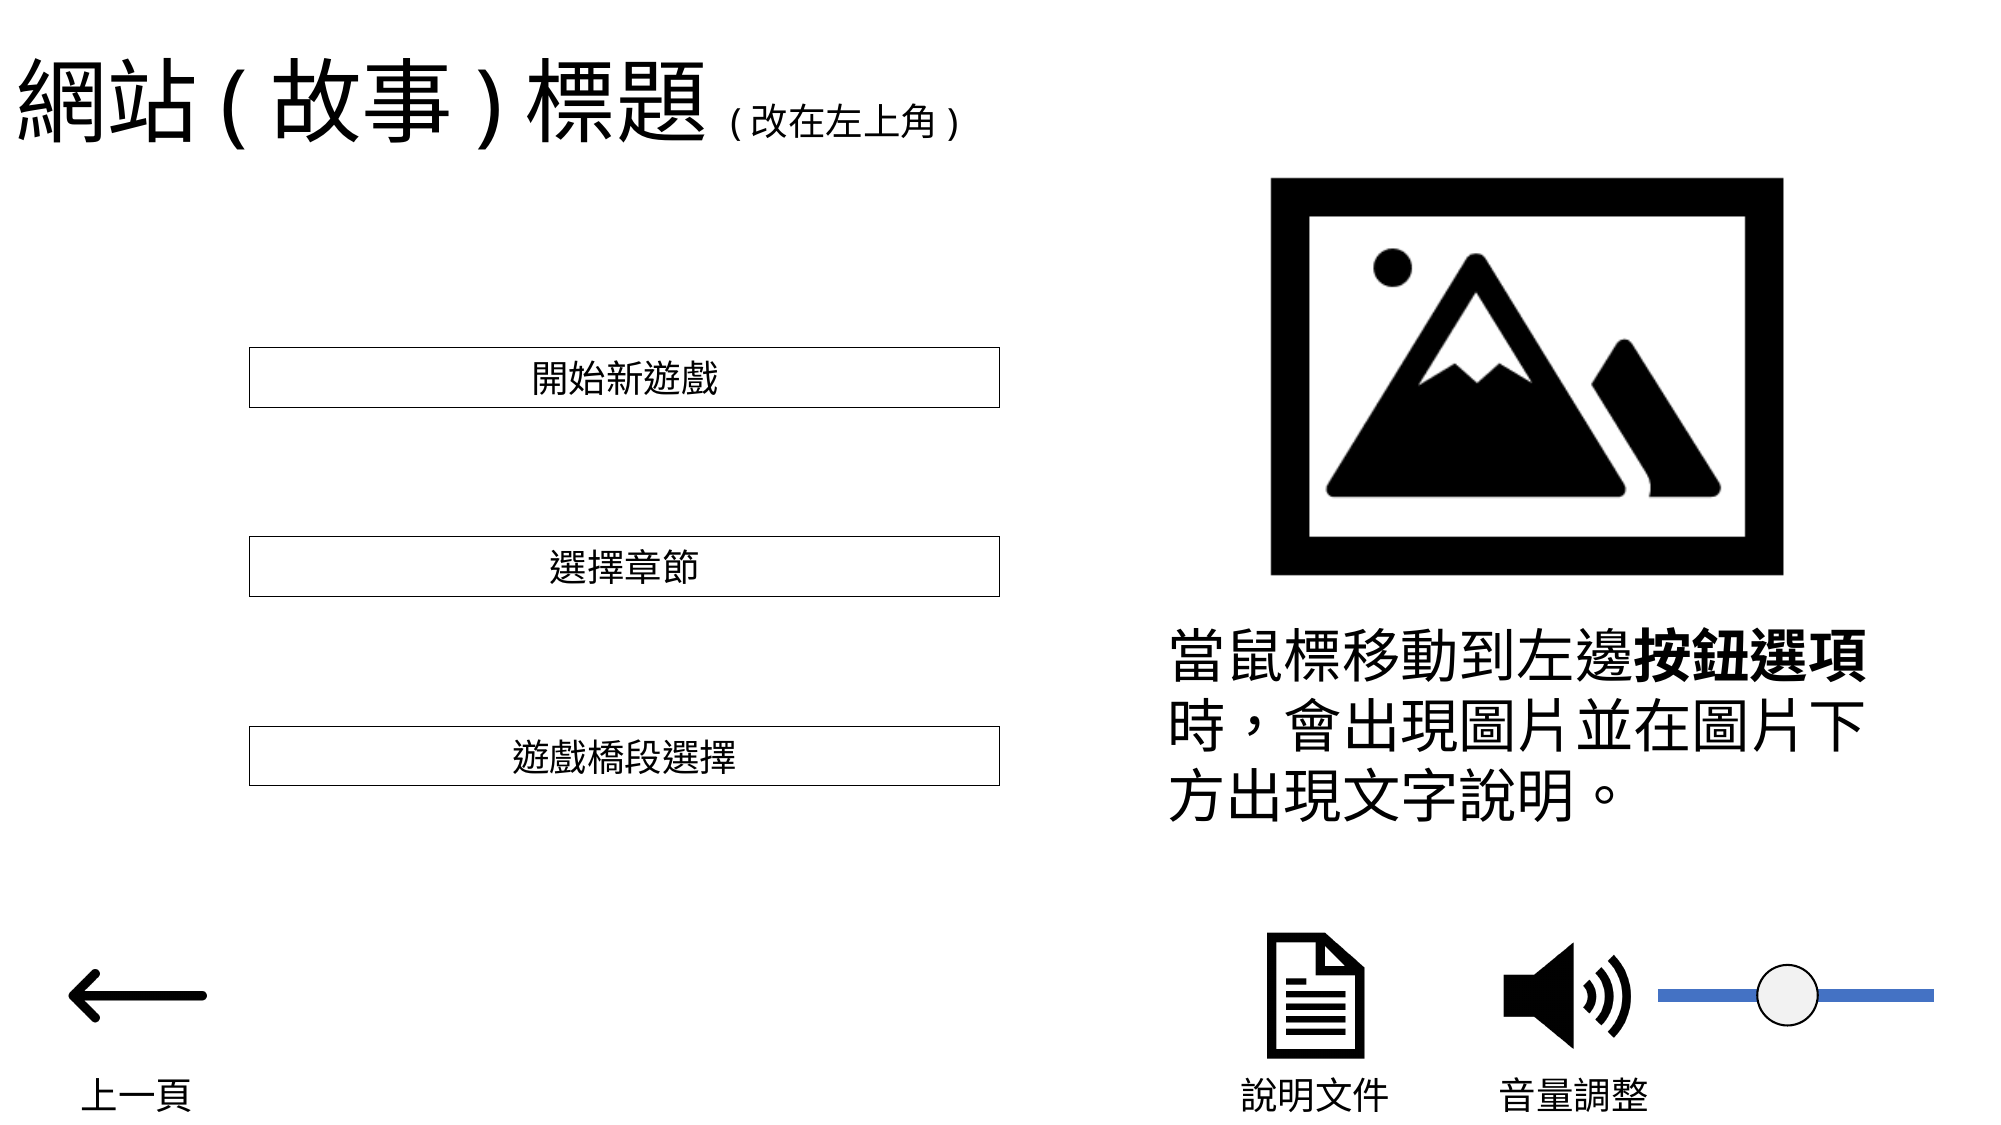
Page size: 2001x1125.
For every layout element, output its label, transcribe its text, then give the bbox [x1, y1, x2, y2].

text_box 選擇章節 [249, 536, 1000, 597]
title 網站(故事)標題(改在左上角) [0, 0, 1725, 215]
text_box 遊戲橋段選擇 [249, 726, 1000, 786]
text_box [1756, 963, 1819, 995]
text_box 當鼠標移動到左邊按鈕選項時，會出現圖片並在圖片下方出現文字說明。 [1152, 611, 1903, 837]
picture [1240, 920, 1391, 1071]
text_box 上一頁 [42, 1064, 232, 1125]
text_box 音量調整 [1479, 1064, 1669, 1125]
text_box [1756, 996, 1819, 1027]
text_box 開始新遊戲 [249, 347, 1000, 408]
text_box 說明文件 [1220, 1064, 1410, 1125]
picture [1220, 63, 1835, 678]
picture [62, 920, 213, 1071]
picture [1498, 920, 1649, 1071]
